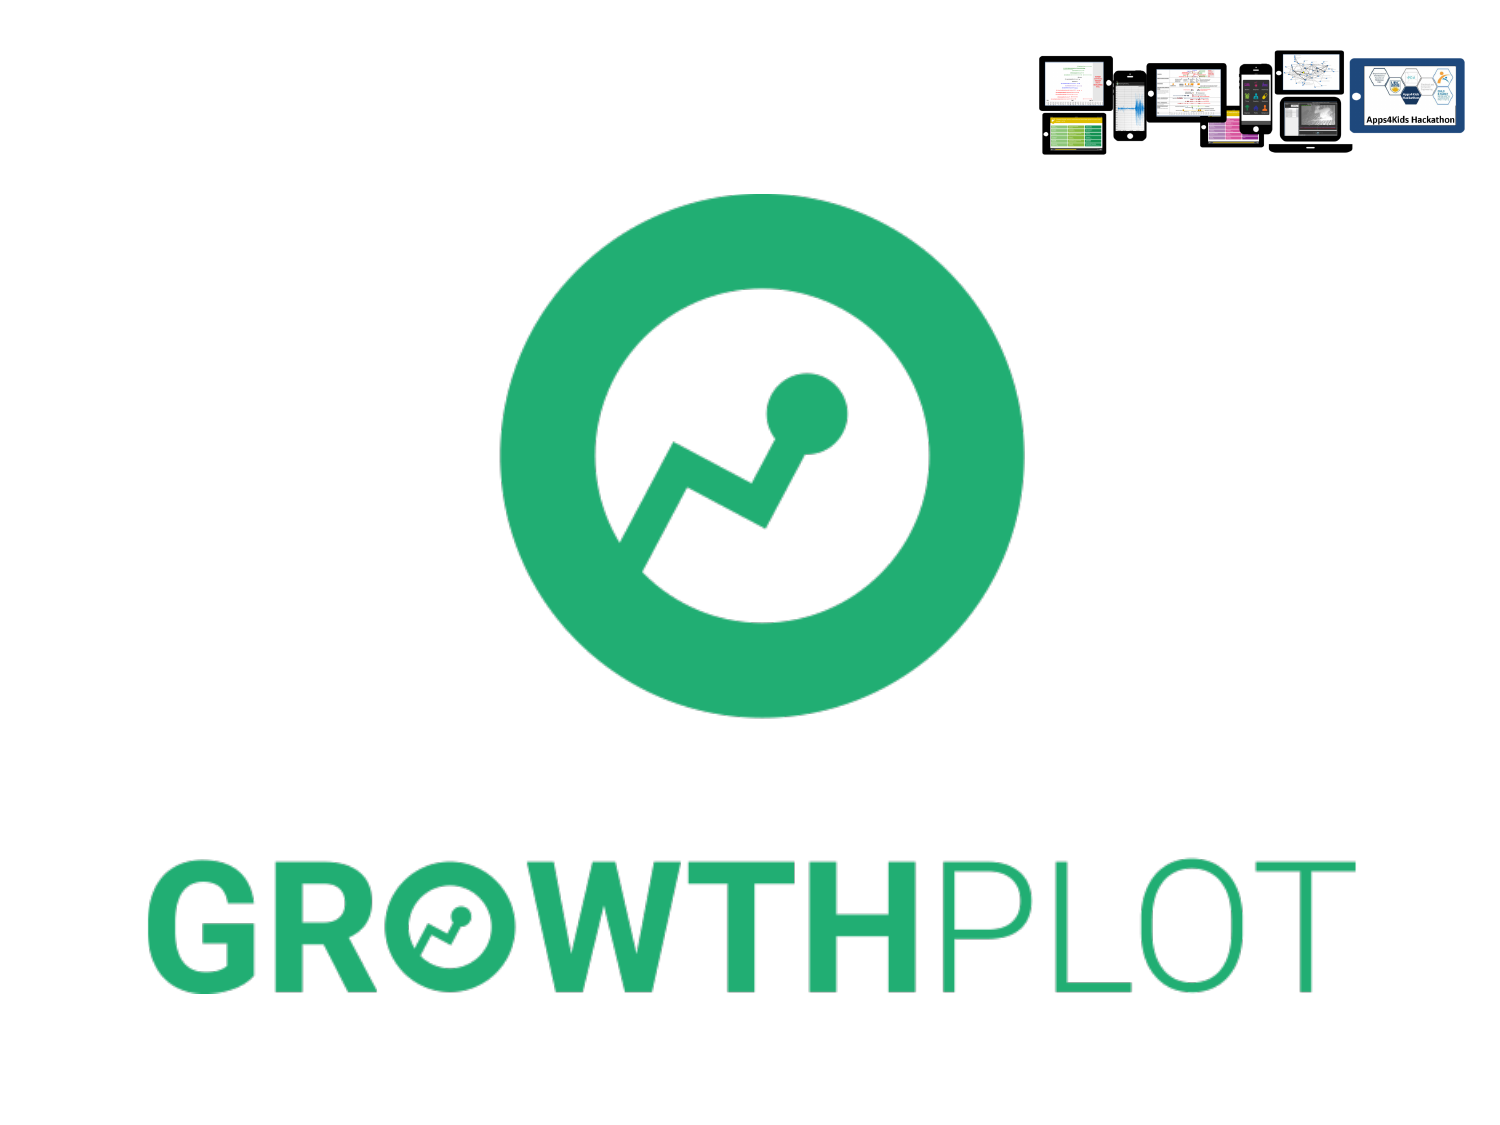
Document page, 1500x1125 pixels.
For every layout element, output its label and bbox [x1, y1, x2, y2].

picture [113, 194, 1393, 995]
picture [1036, 40, 1469, 164]
